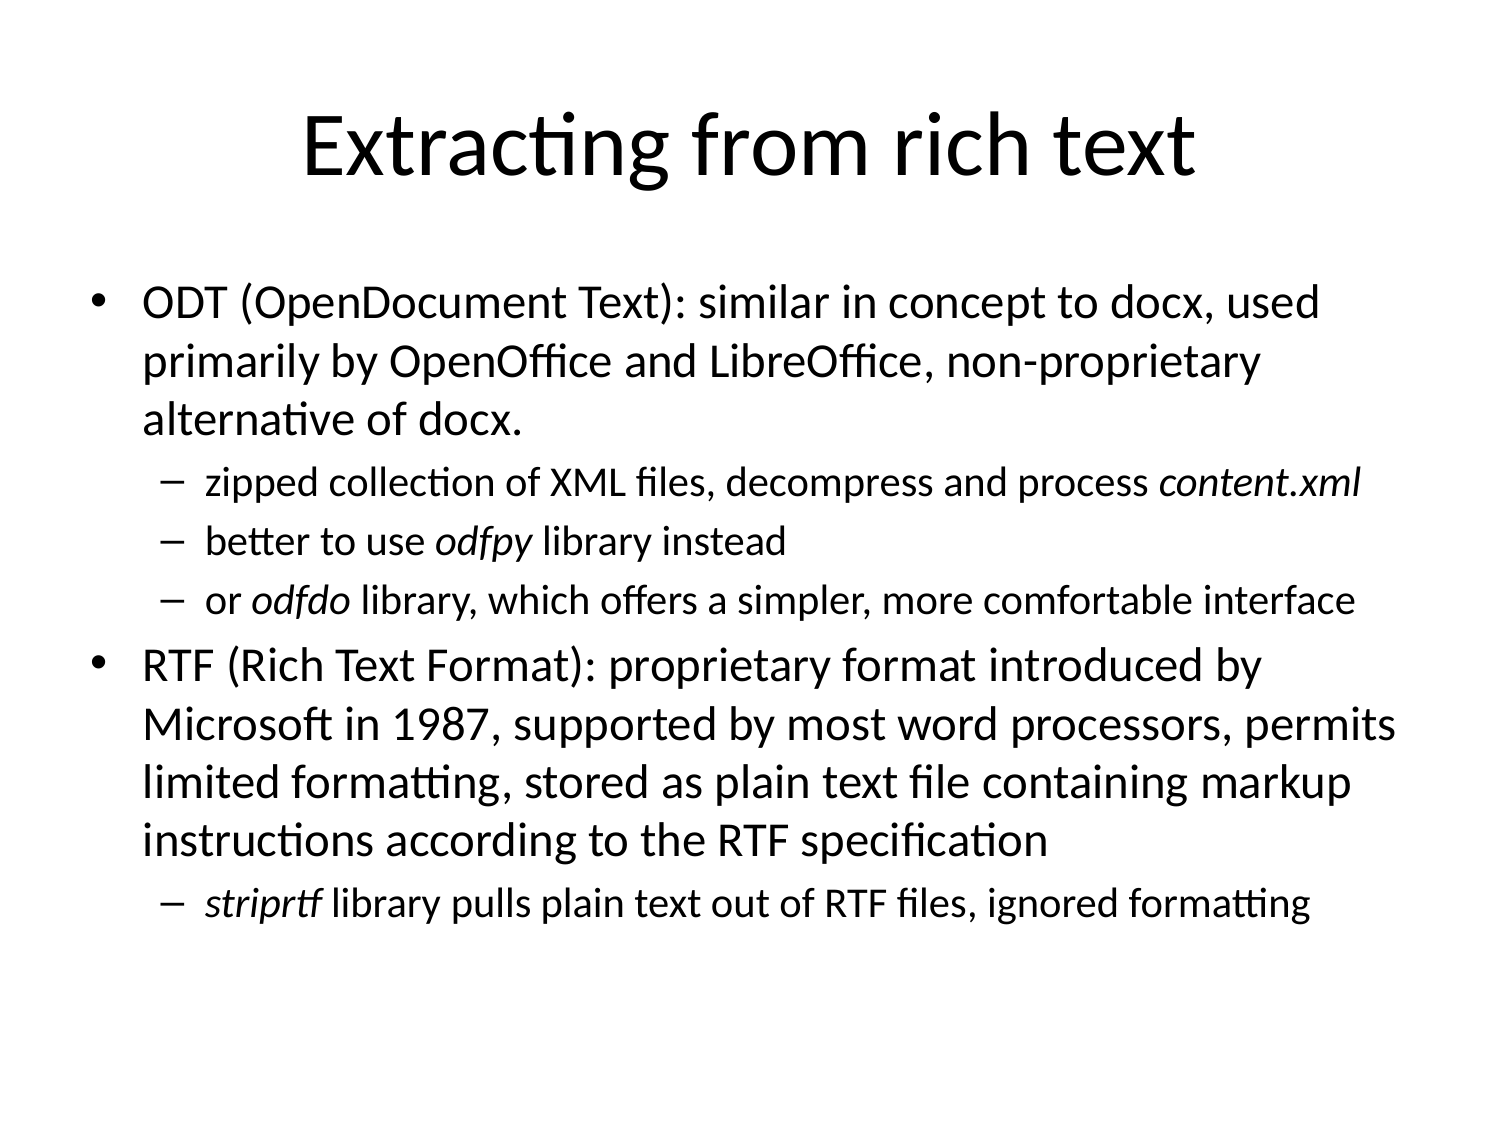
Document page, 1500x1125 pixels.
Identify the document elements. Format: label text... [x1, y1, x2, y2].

title Extracting from rich text [75, 45, 1425, 233]
list ODT (OpenDocument Text): similar in concept to docx, used primarily by OpenOffice and LibreOffice, non-proprietary alternative of docx. zipped collection of XML files, decompress and process content.xml better to use odfpy library instead or odfdo library, which offers a simpler, more comfortable interface RTF (Rich Text Format): proprietary format introduced by Microsoft in 1987, supported by most word processors, permits limited formatting, stored as plain text file containing markup instructions according to the RTF specification striprtf library pulls plain text out of RTF files, ignored formatting [75, 262, 1425, 1005]
